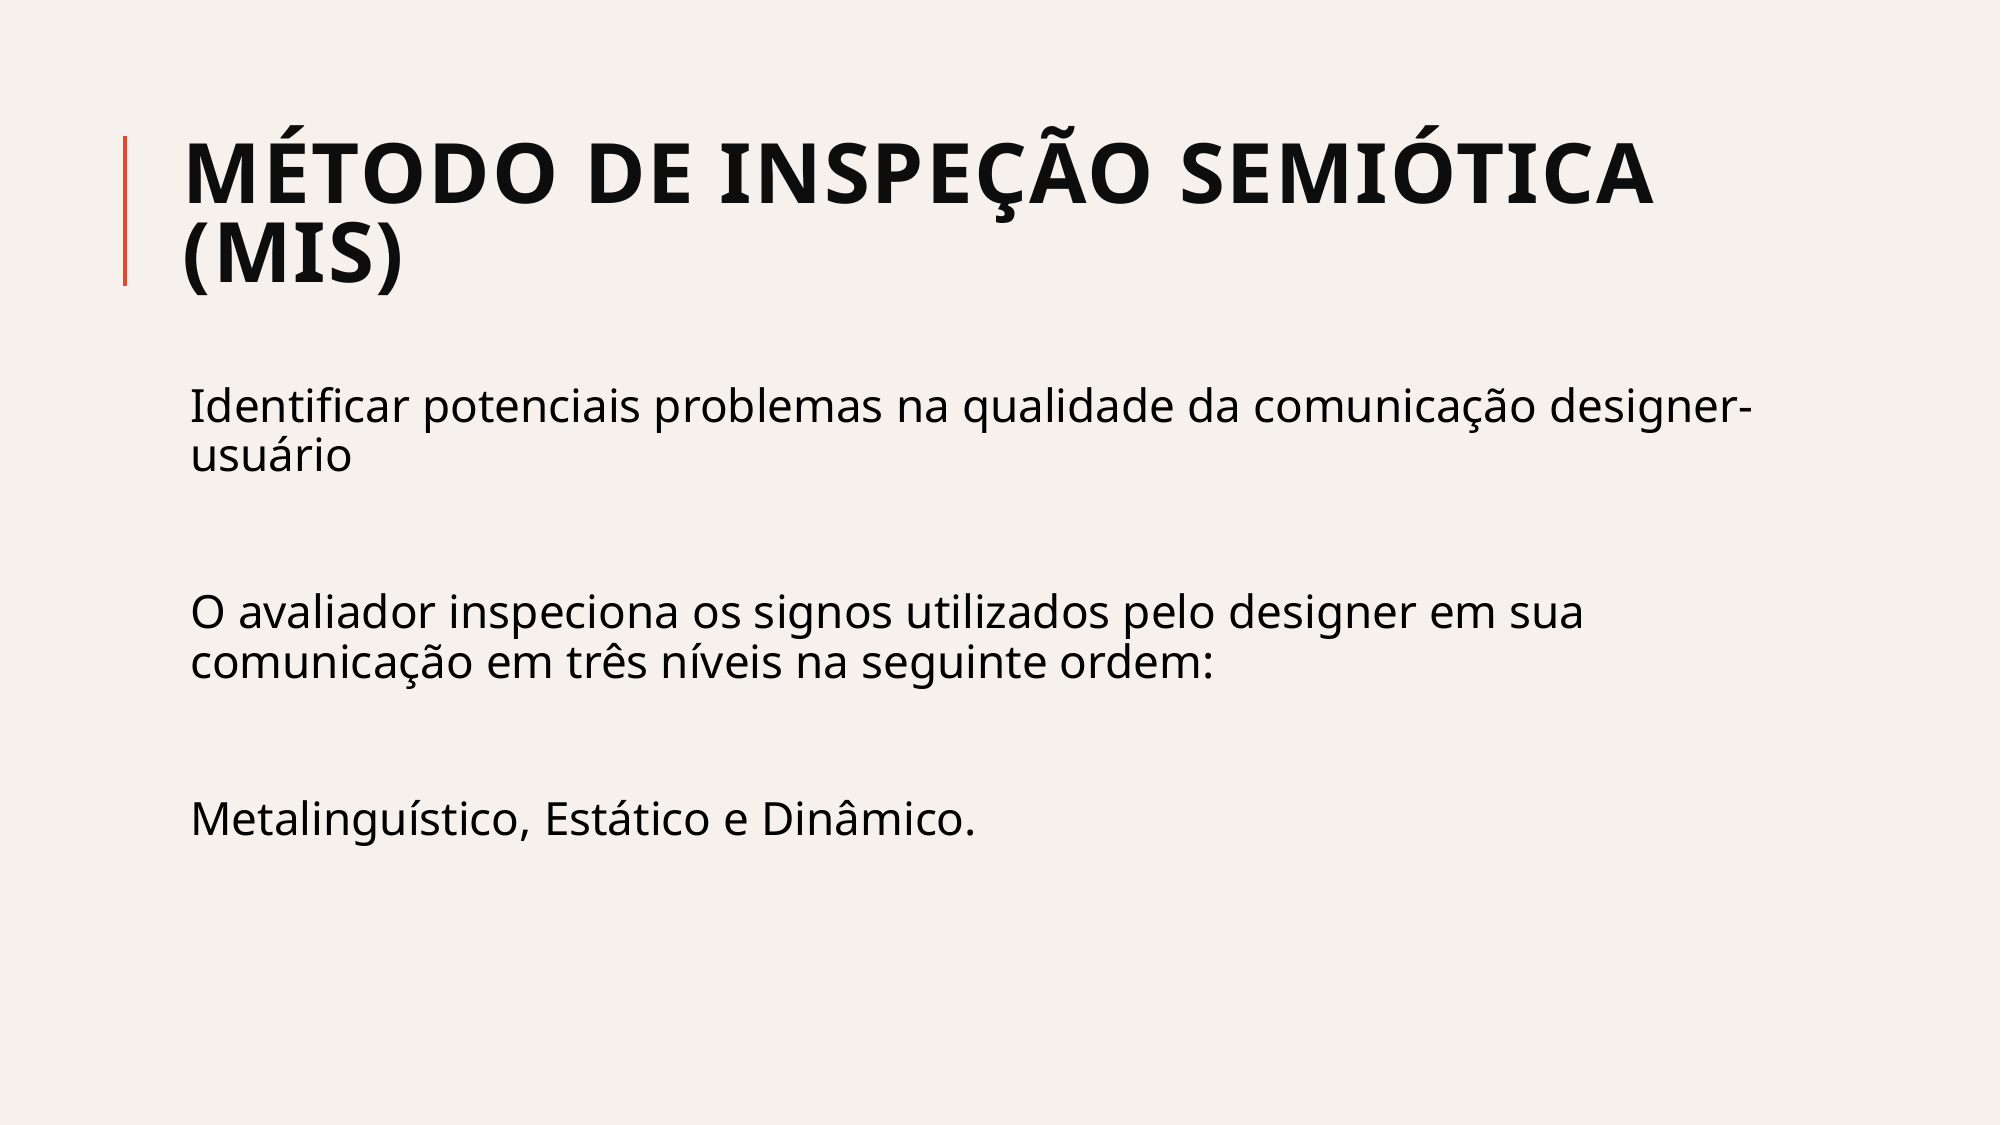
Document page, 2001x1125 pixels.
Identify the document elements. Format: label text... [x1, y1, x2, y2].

title Método de Inspeção Semiótica (MIS) [168, 96, 1763, 342]
list Identificar potenciais problemas na qualidade da comunicação designer-usuário O avaliador inspeciona os signos utilizados pelo designer em sua comunicação em três níveis na seguinte ordem: Metalinguístico, Estático e Dinâmico. [168, 375, 1763, 1035]
